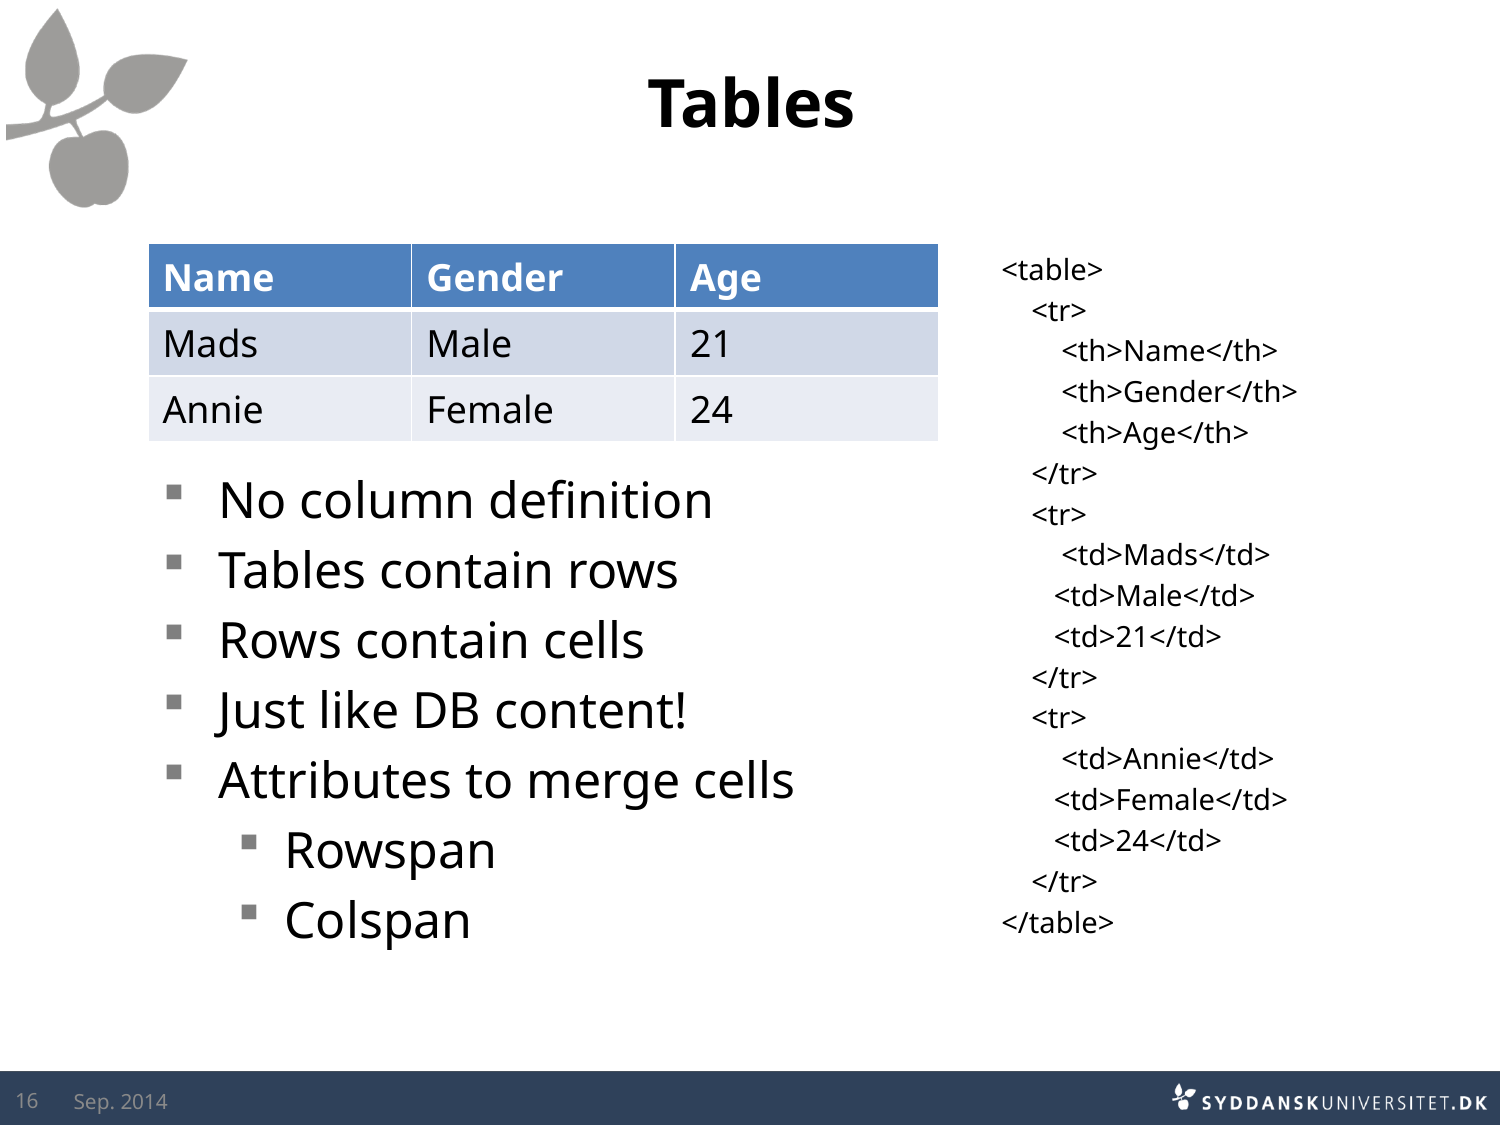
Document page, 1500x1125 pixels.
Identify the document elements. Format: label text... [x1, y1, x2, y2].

table_cell Annie [149, 377, 411, 441]
picture [5, 6, 188, 209]
picture [0, 1071, 1500, 1125]
table_header Gender [412, 244, 674, 307]
table_cell Male [412, 312, 674, 375]
table_header Name [149, 244, 411, 307]
list <table> <tr> <th>Name</th> <th>Gender</th> <th>Age</th> </tr> <tr> <td>Mads</td> <td>Male</td> <td>21</td> </tr> <tr> <td>Annie</td> <td>Female</td> <td>24</td> </tr> </table> [986, 243, 1412, 980]
table_cell Mads [149, 312, 411, 375]
slide_number 16 [0, 1078, 71, 1125]
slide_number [71, 1078, 200, 1125]
title Tables [190, 7, 1427, 195]
table_cell 21 [676, 312, 938, 375]
table_header Age [676, 244, 938, 307]
table_cell Female [412, 377, 674, 441]
table_cell 24 [676, 377, 938, 441]
text_box No column definition Tables contain rows Rows contain cells Just like DB content! Attributes to merge cells Rowspan Colspan [147, 461, 857, 1000]
